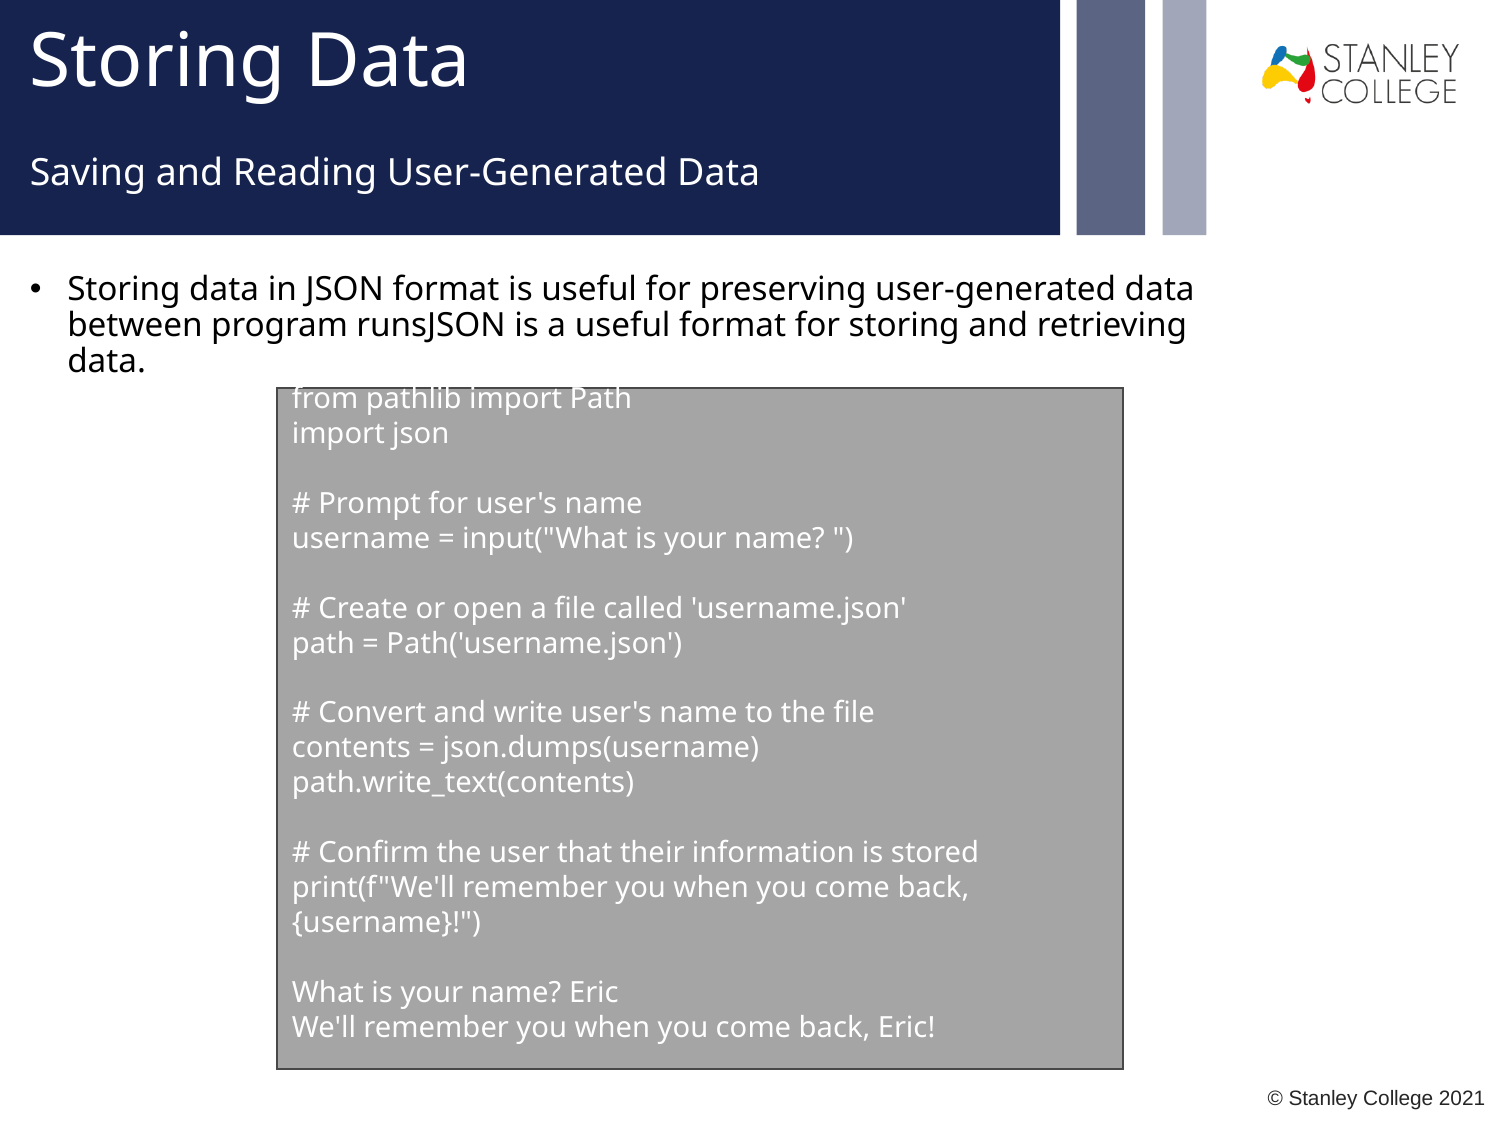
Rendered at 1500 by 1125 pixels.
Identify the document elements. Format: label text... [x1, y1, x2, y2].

title Storing Data [15, 14, 1326, 134]
picture [1326, 21, 1475, 125]
list Storing data in JSON format is useful for preserving user-generated data between program runsJSON is a useful format for storing and retrieving data. [15, 264, 1235, 372]
text_box from pathlib import Path import json # Prompt for user's name username = input("What is your name? ") # Create or open a file called 'username.json' path = Path('username.json') # Convert and write user's name to the file contents = json.dumps(username) path.write_text(contents) # Confirm the user that their information is stored print(f"We'll remember you when you come back, {username}!") What is your name? Eric We'll remember you when you come back, Eric! [276, 387, 1124, 1070]
list Saving and Reading User-Generated Data [15, 145, 1146, 215]
